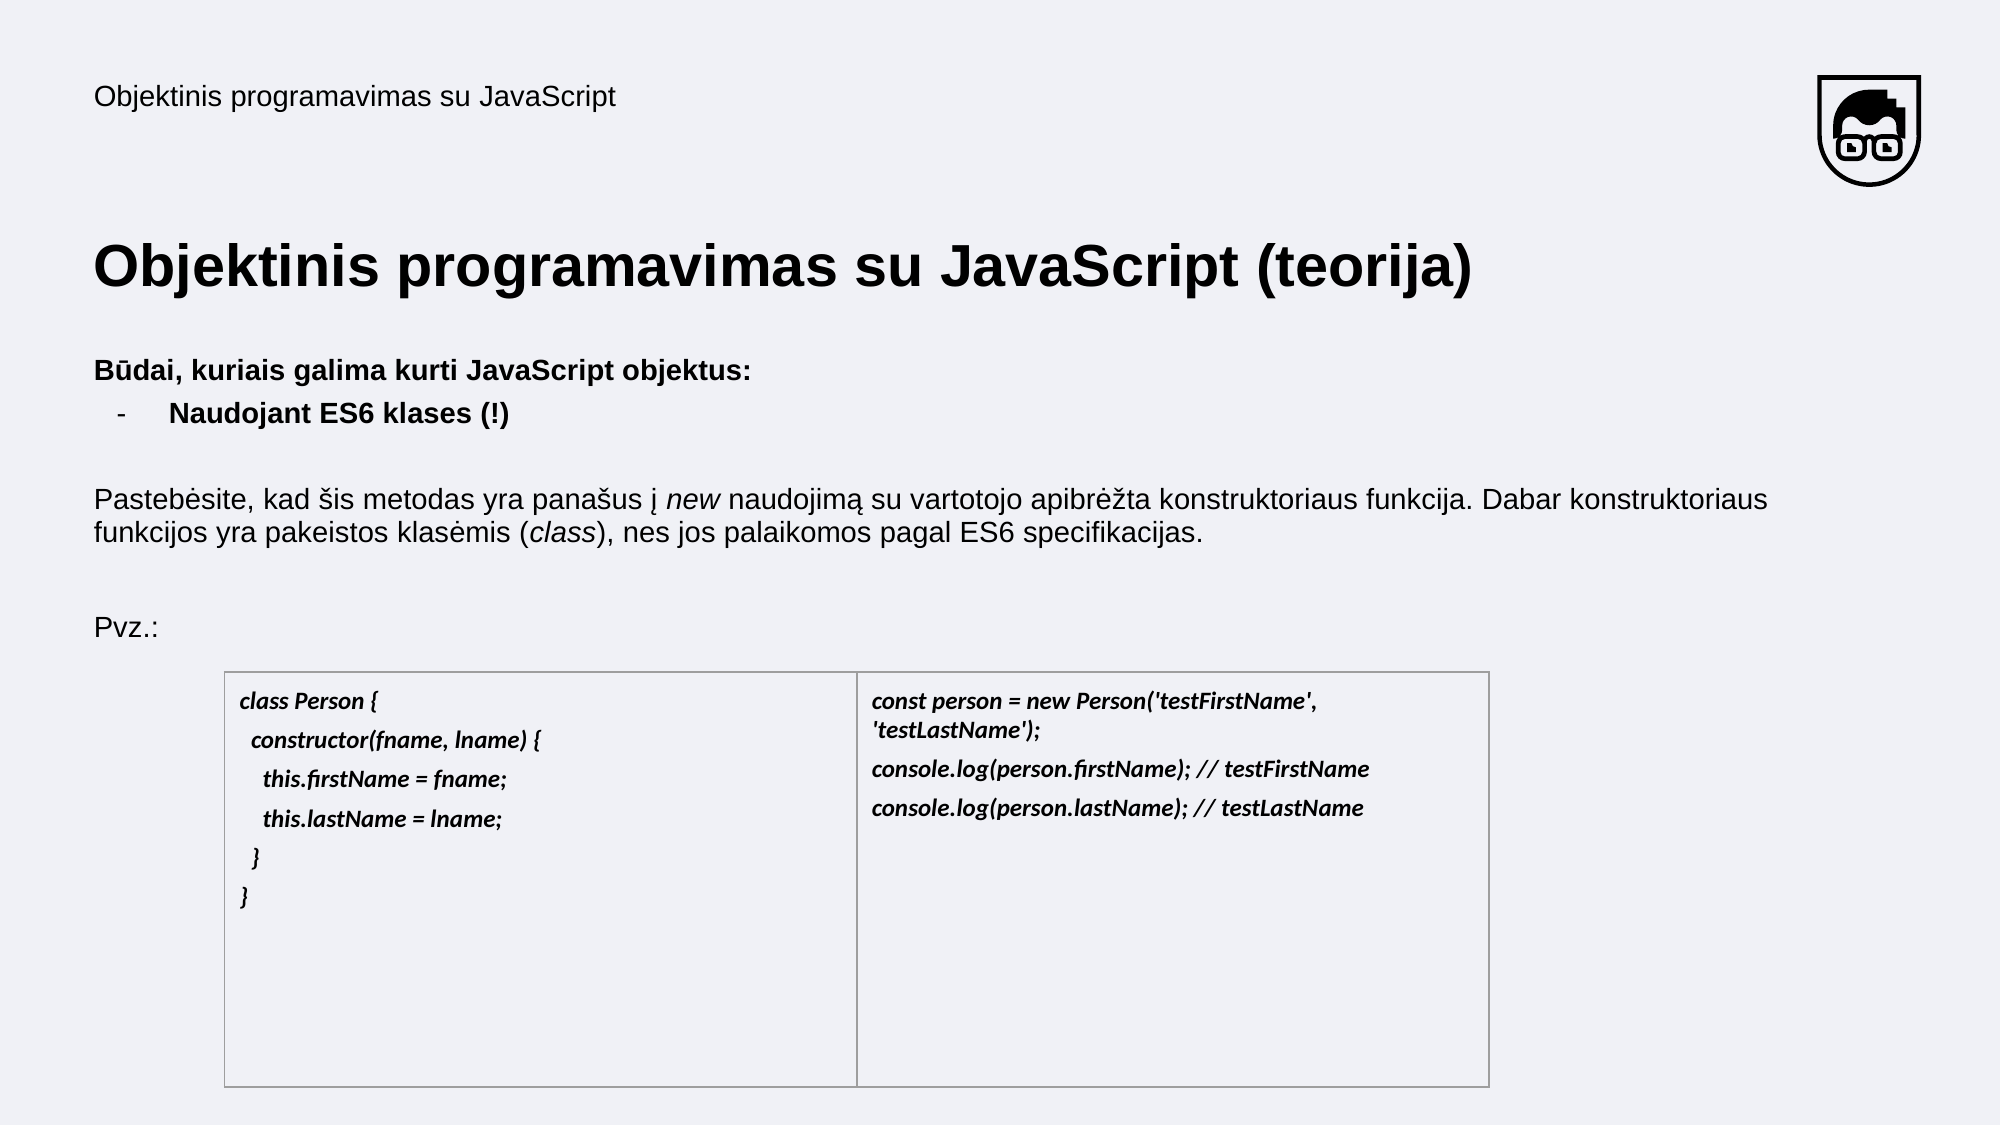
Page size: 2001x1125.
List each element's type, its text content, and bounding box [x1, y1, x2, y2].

table_header class Person { constructor(fname, lname) { this.firstName = fname; this.lastName = lname; } } [225, 673, 856, 1086]
title Objektinis programavimas su JavaScript (teorija) [78, 224, 1852, 345]
list Būdai, kuriais galima kurti JavaScript objektus: Naudojant ES6 klases (!) Pastebėsite, kad šis metodas yra panašus į new naudojimą su vartotojo apibrėžta konstruktoriaus funkcija. Dabar konstruktoriaus funkcijos yra pakeistos klasėmis (class), nes jos palaikomos pagal ES6 specifikacijas. Pvz.: [78, 345, 1861, 1125]
list Objektinis programavimas su JavaScript [78, 75, 1103, 151]
table_header const person = new Person('testFirstName', 'testLastName'); console.log(person.firstName); // testFirstName console.log(person.lastName); // testLastName [858, 673, 1488, 1086]
